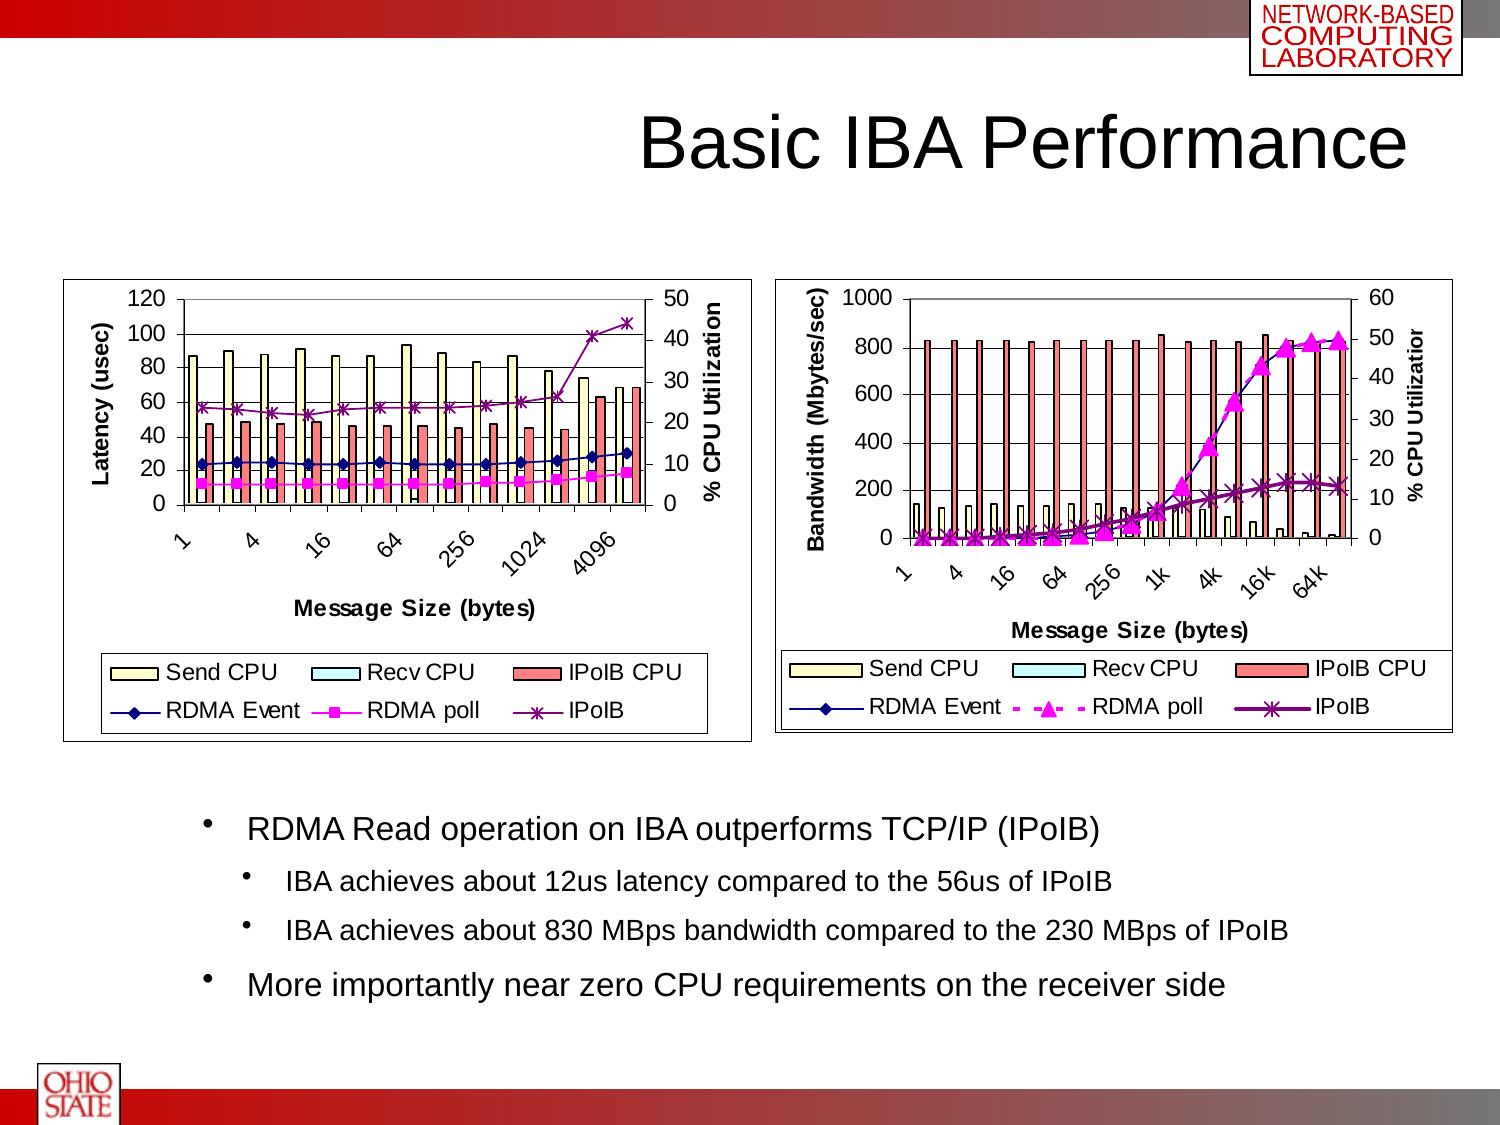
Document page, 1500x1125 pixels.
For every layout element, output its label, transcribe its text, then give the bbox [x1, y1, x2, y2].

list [766, 269, 1463, 742]
title Basic IBA Performance [75, 45, 1425, 233]
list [53, 270, 763, 751]
picture [37, 1063, 121, 1125]
text_box RDMA Read operation on IBA outperforms TCP/IP (IPoIB) IBA achieves about 12us latency compared to the 56us of IPoIB IBA achieves about 830 MBps bandwidth compared to the 230 MBps of IPoIB More importantly near zero CPU requirements on the receiver side [187, 799, 1388, 1011]
